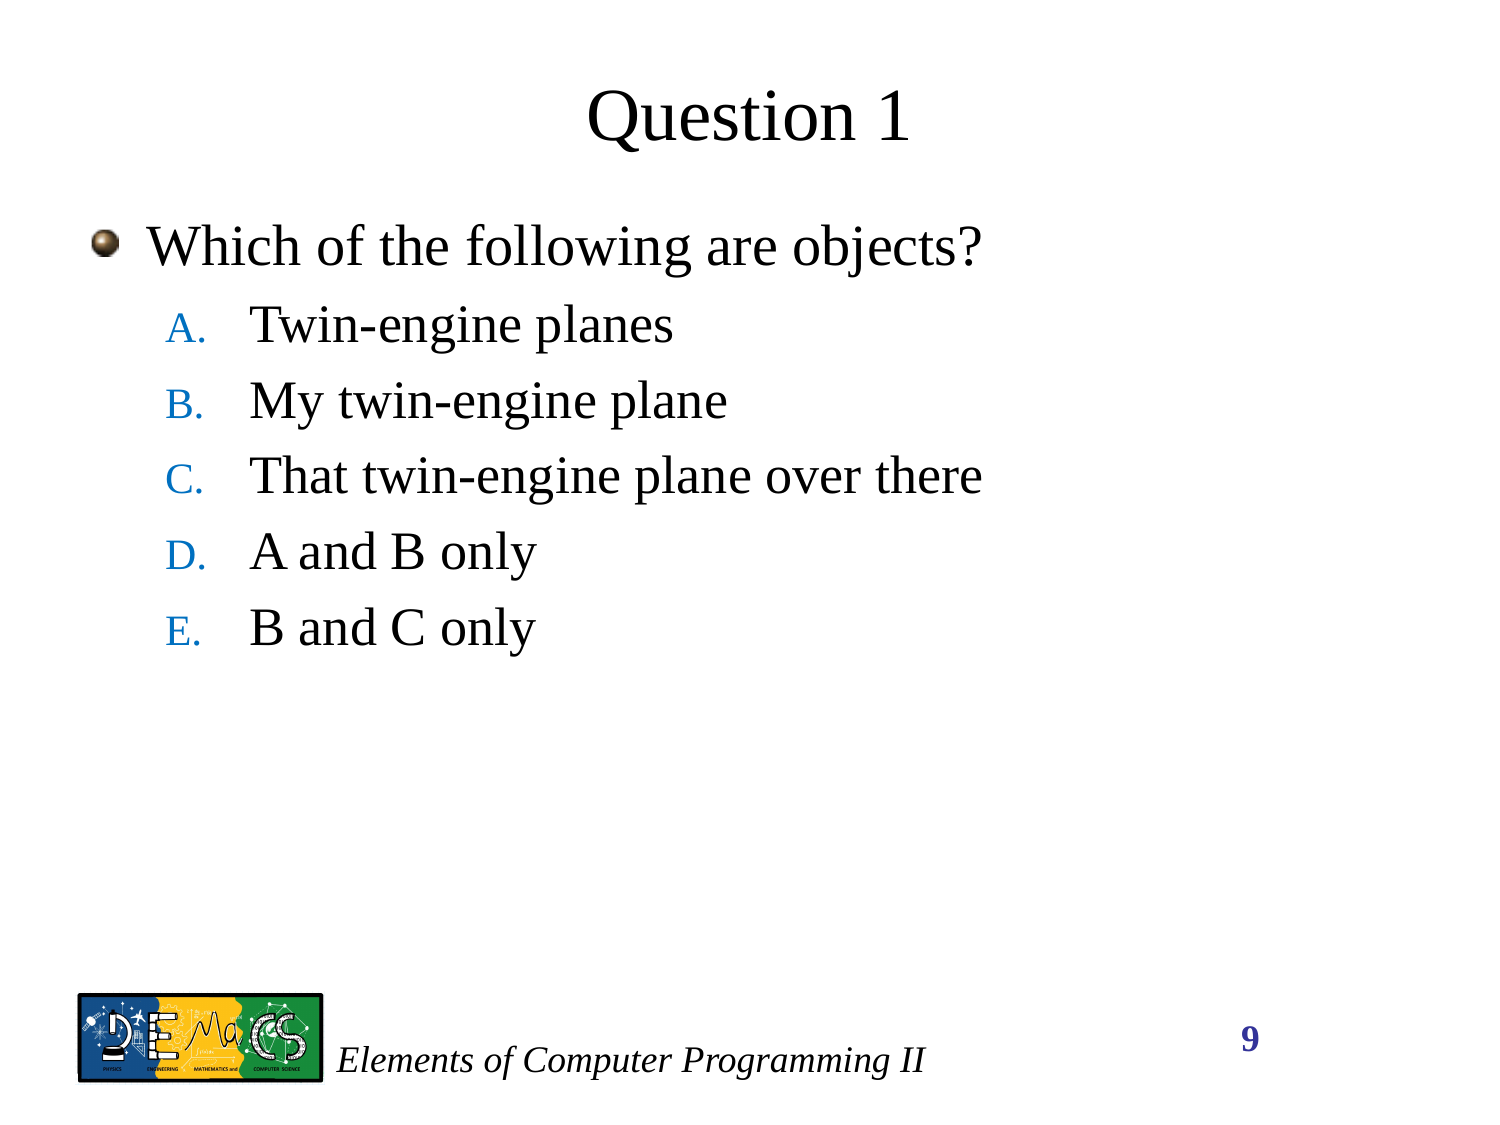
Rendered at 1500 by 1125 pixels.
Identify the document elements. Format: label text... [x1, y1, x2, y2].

picture [90, 228, 119, 257]
list Which of the following are objects? Twin-engine planes My twin-engine plane That twin-engine plane over there A and B only B and C only [74, 199, 1426, 988]
picture [75, 991, 325, 1085]
title Question 1 [74, 44, 1426, 176]
